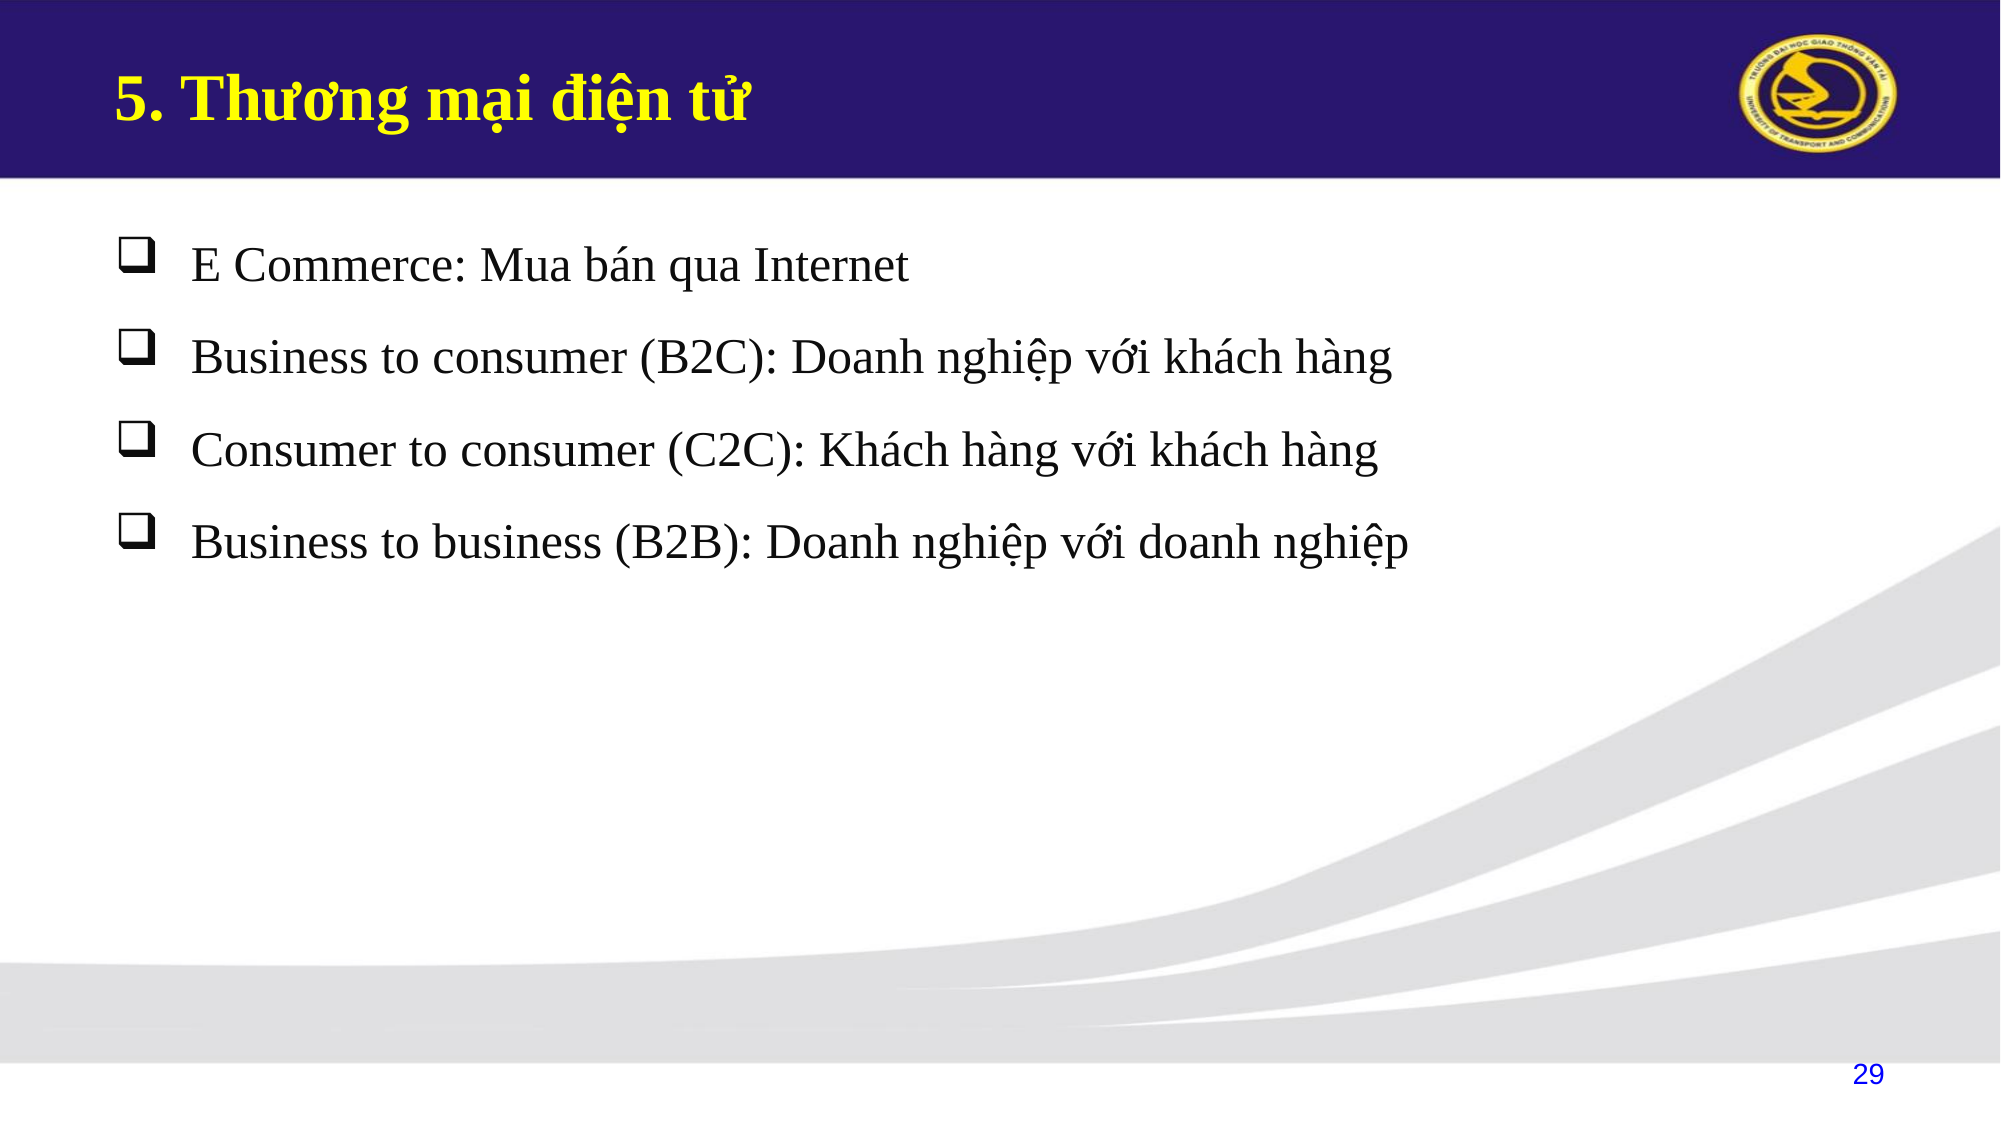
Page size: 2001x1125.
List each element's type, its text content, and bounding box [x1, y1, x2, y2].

picture [0, 0, 2001, 1125]
slide_number 29 [1433, 1042, 1900, 1103]
title 5. Thương mại điện tử [99, 12, 1734, 175]
list E Commerce: Mua bán qua Internet Business to consumer (B2C): Doanh nghiệp với khách hàng Consumer to consumer (C2C): Khách hàng với khách hàng Business to business (B2B): Doanh nghiệp với doanh nghiệp [99, 217, 1900, 985]
